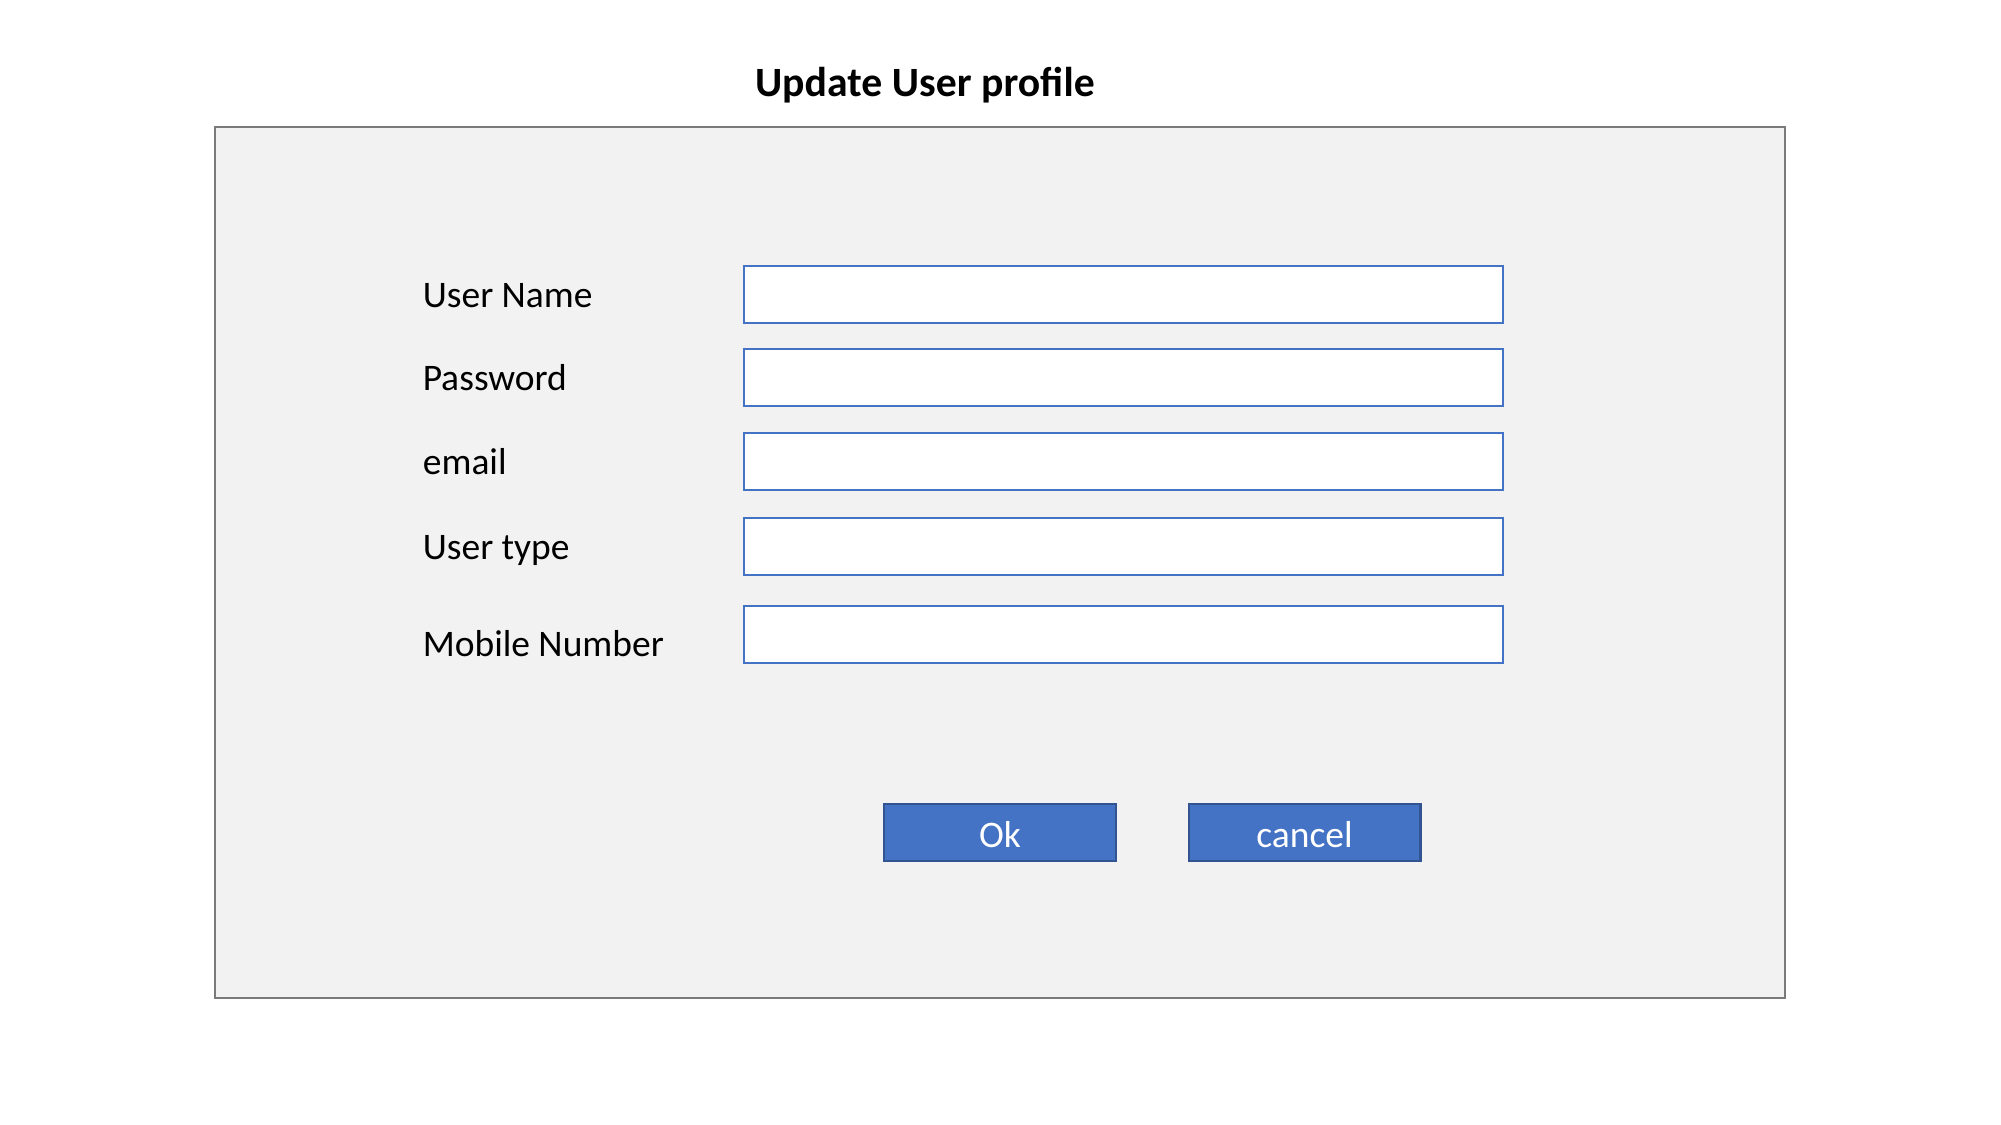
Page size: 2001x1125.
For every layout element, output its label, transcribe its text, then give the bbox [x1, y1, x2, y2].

text_box [743, 517, 1504, 576]
text_box [214, 126, 1786, 999]
text_box cancel [1188, 803, 1422, 862]
text_box email [408, 429, 764, 490]
text_box Ok [883, 803, 1117, 862]
text_box User Name [408, 262, 764, 322]
text_box Password [408, 345, 764, 405]
text_box Update User profile [740, 47, 1348, 113]
text_box [743, 605, 1504, 664]
text_box [743, 348, 1504, 407]
text_box [743, 265, 1504, 324]
text_box User type [408, 514, 764, 574]
text_box Mobile Number [408, 611, 764, 671]
text_box [743, 432, 1504, 491]
